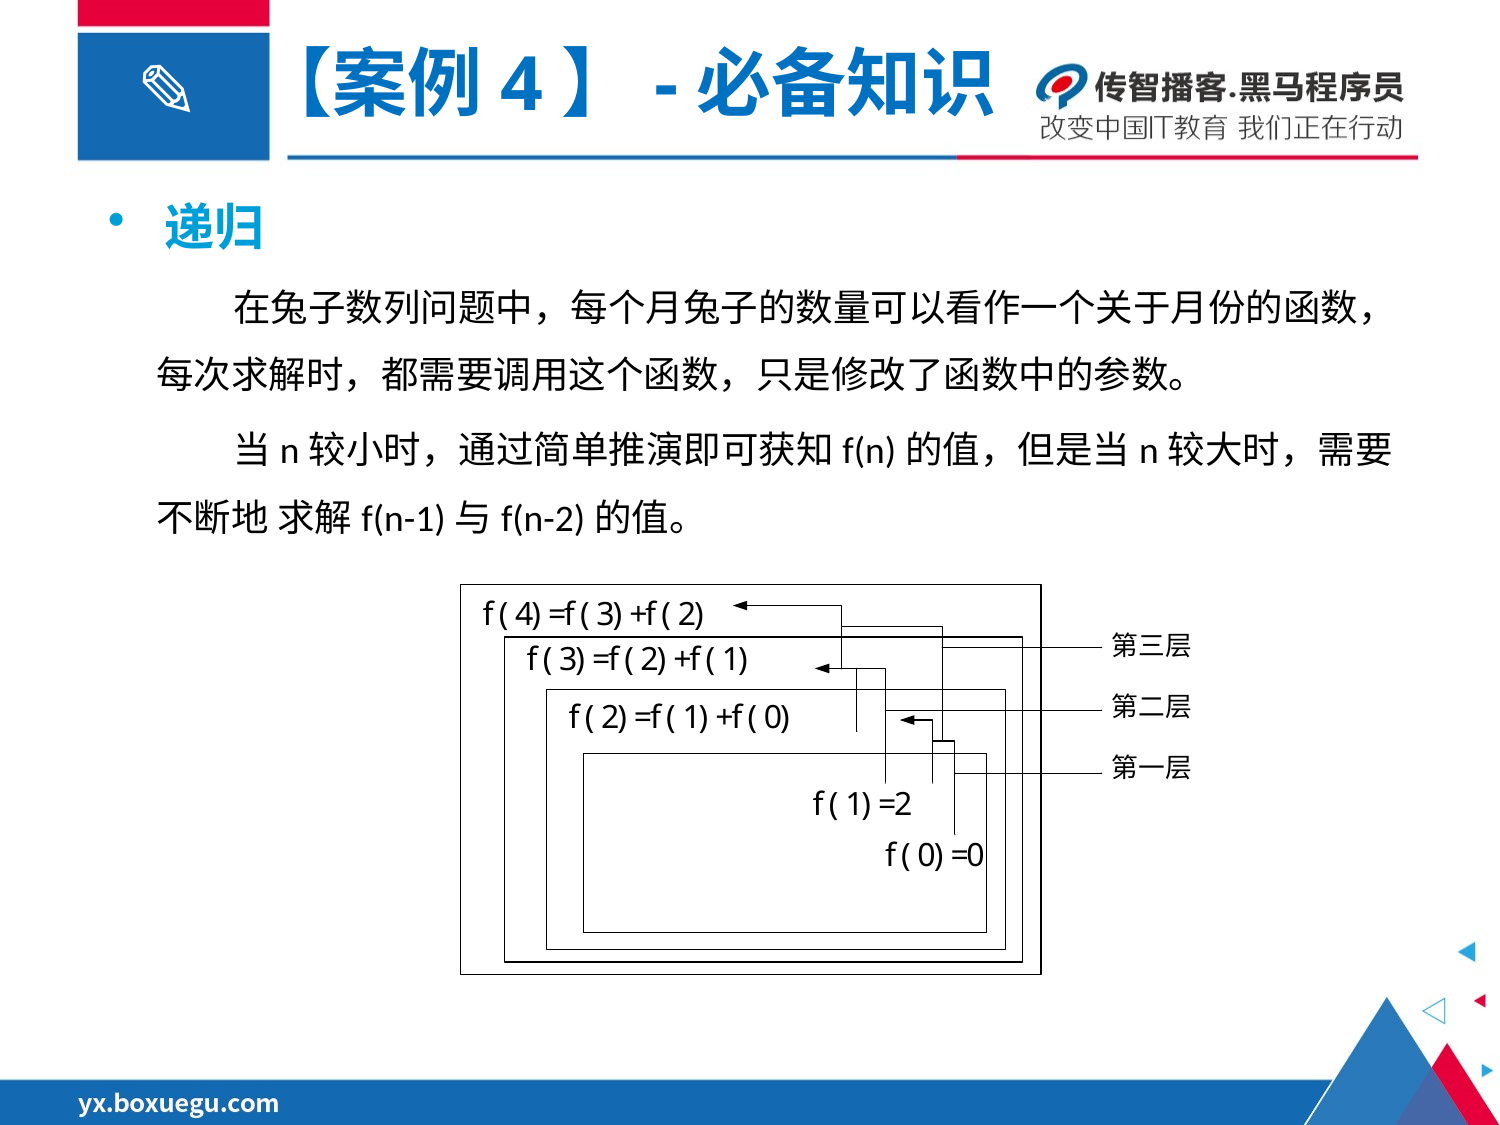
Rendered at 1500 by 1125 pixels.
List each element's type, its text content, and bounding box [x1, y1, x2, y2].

picture [0, 1, 1500, 1125]
text_box 递归 [93, 157, 280, 263]
text_box 【案例4】-必备知识 [243, 17, 1088, 143]
text_box 在兔子数列问题中，每个月兔子的数量可以看作一个关于月份的函数，每次求解时，都需要调用这个函数，只是修改了函数中的参数。 当n较小时，通过简单推演即可获知f(n)的值，但是当n较大时，需要不断地 求解f(n-1)与f(n-2)的值。 [141, 253, 1436, 547]
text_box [457, 582, 1203, 975]
